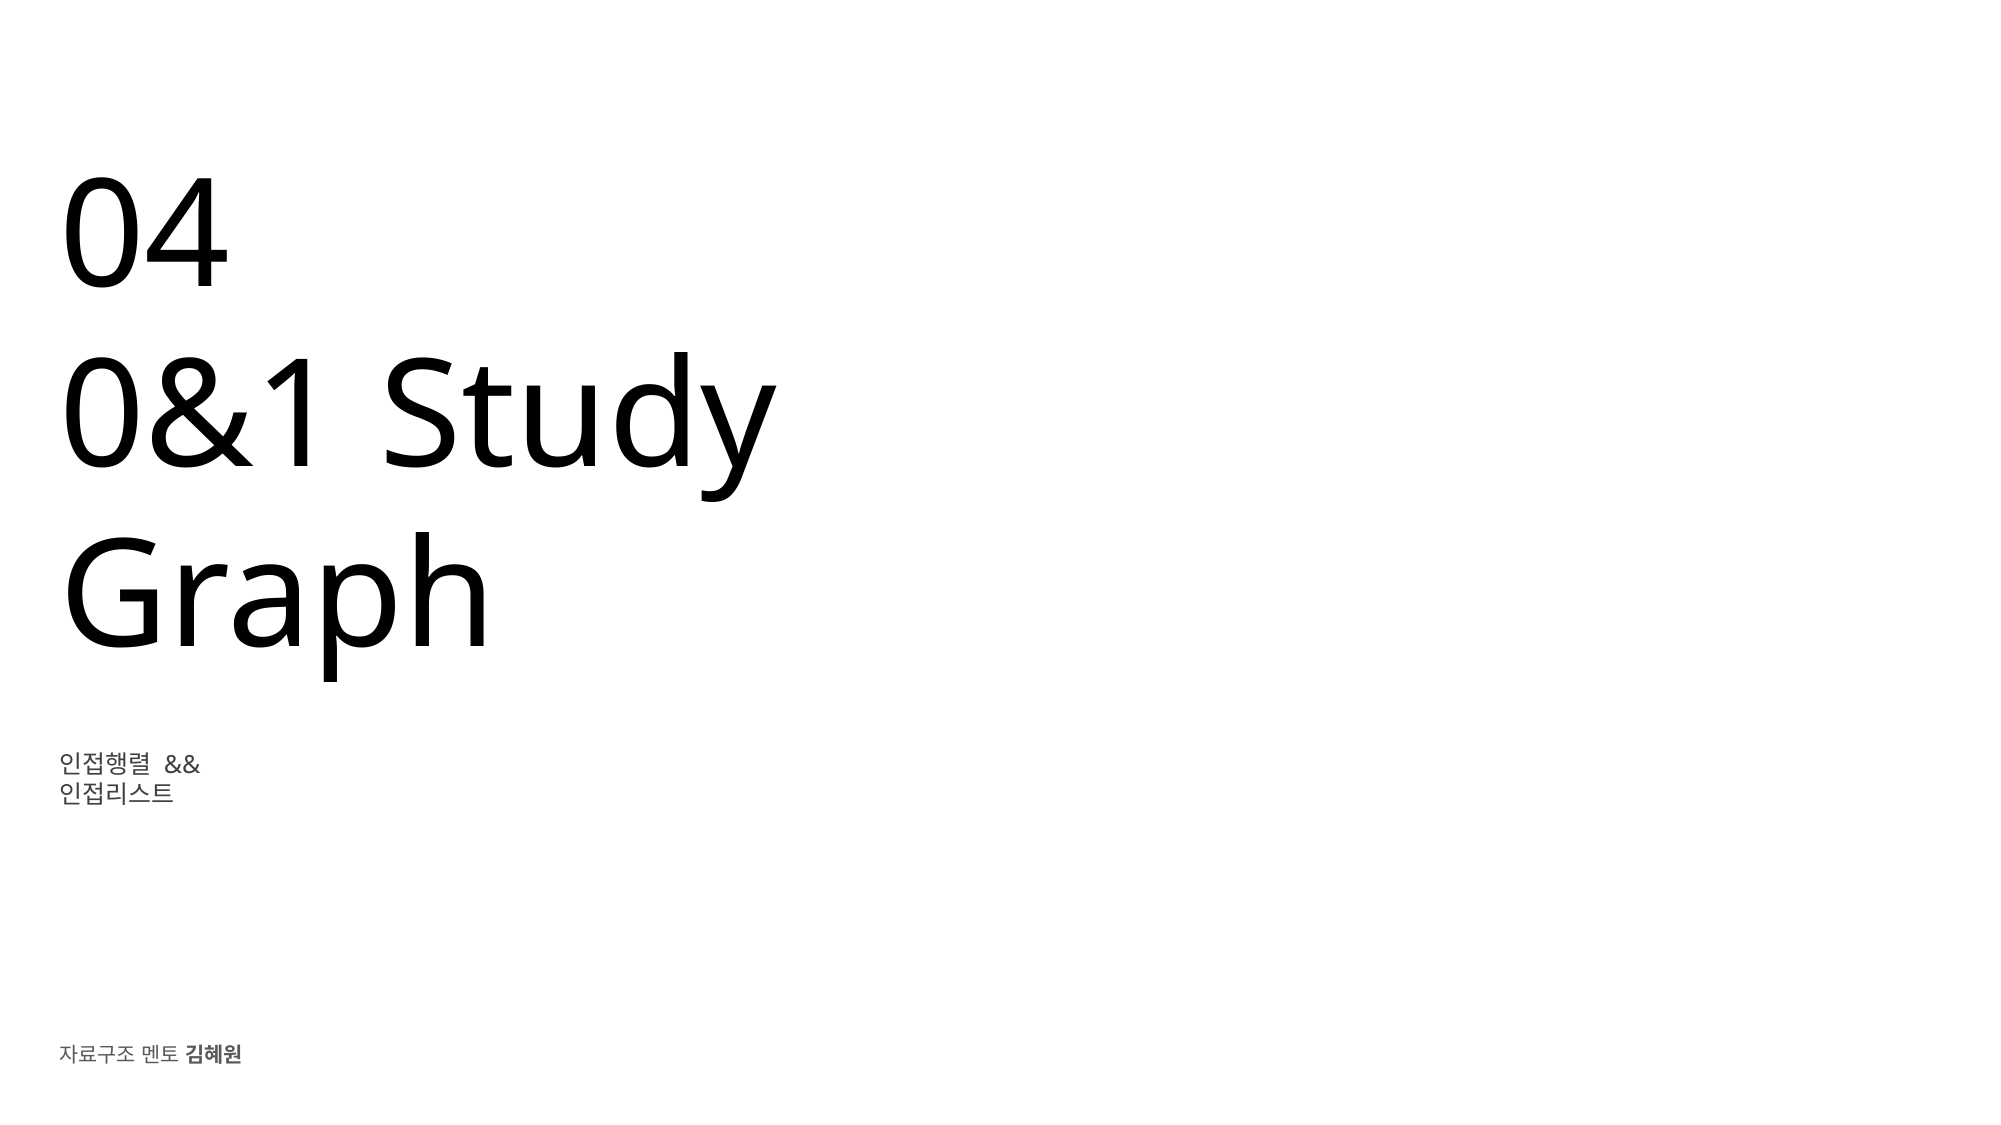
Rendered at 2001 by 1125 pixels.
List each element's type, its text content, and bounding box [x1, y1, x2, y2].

title 04 0&1 Study Graph [59, 136, 818, 678]
subtitle 인접행렬 && 인접리스트 [59, 748, 312, 1125]
